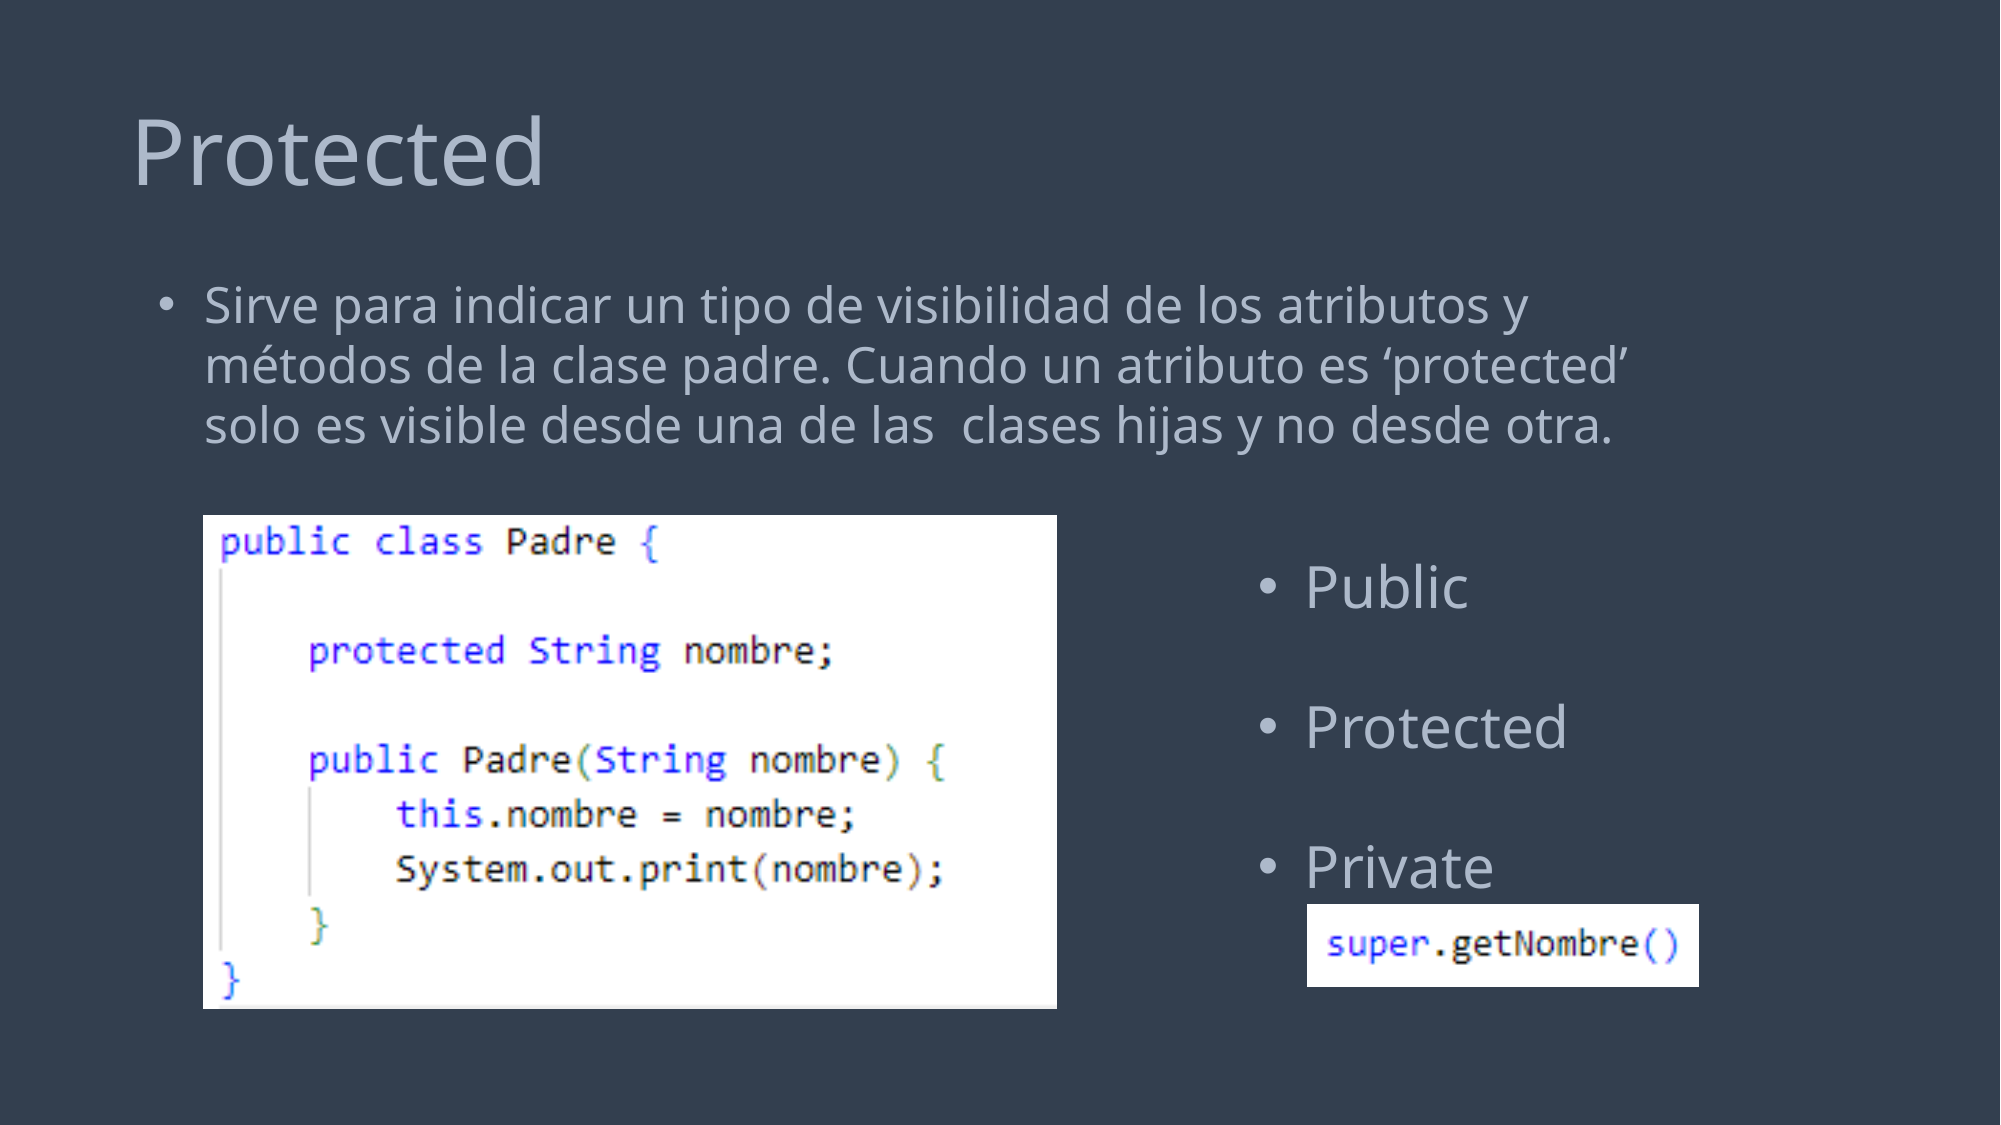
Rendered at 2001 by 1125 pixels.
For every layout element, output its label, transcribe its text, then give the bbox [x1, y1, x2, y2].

text_box Protected [115, 86, 791, 211]
text_box Sirve para indicar un tipo de visibilidad de los atributos y métodos de la clase padre. Cuando un atributo es ‘protected’ solo es visible desde una de las clases hijas y no desde otra. [143, 265, 1703, 461]
text_box Public Protected Private [1243, 543, 1819, 908]
picture [1307, 904, 1699, 987]
picture [203, 515, 1057, 1009]
